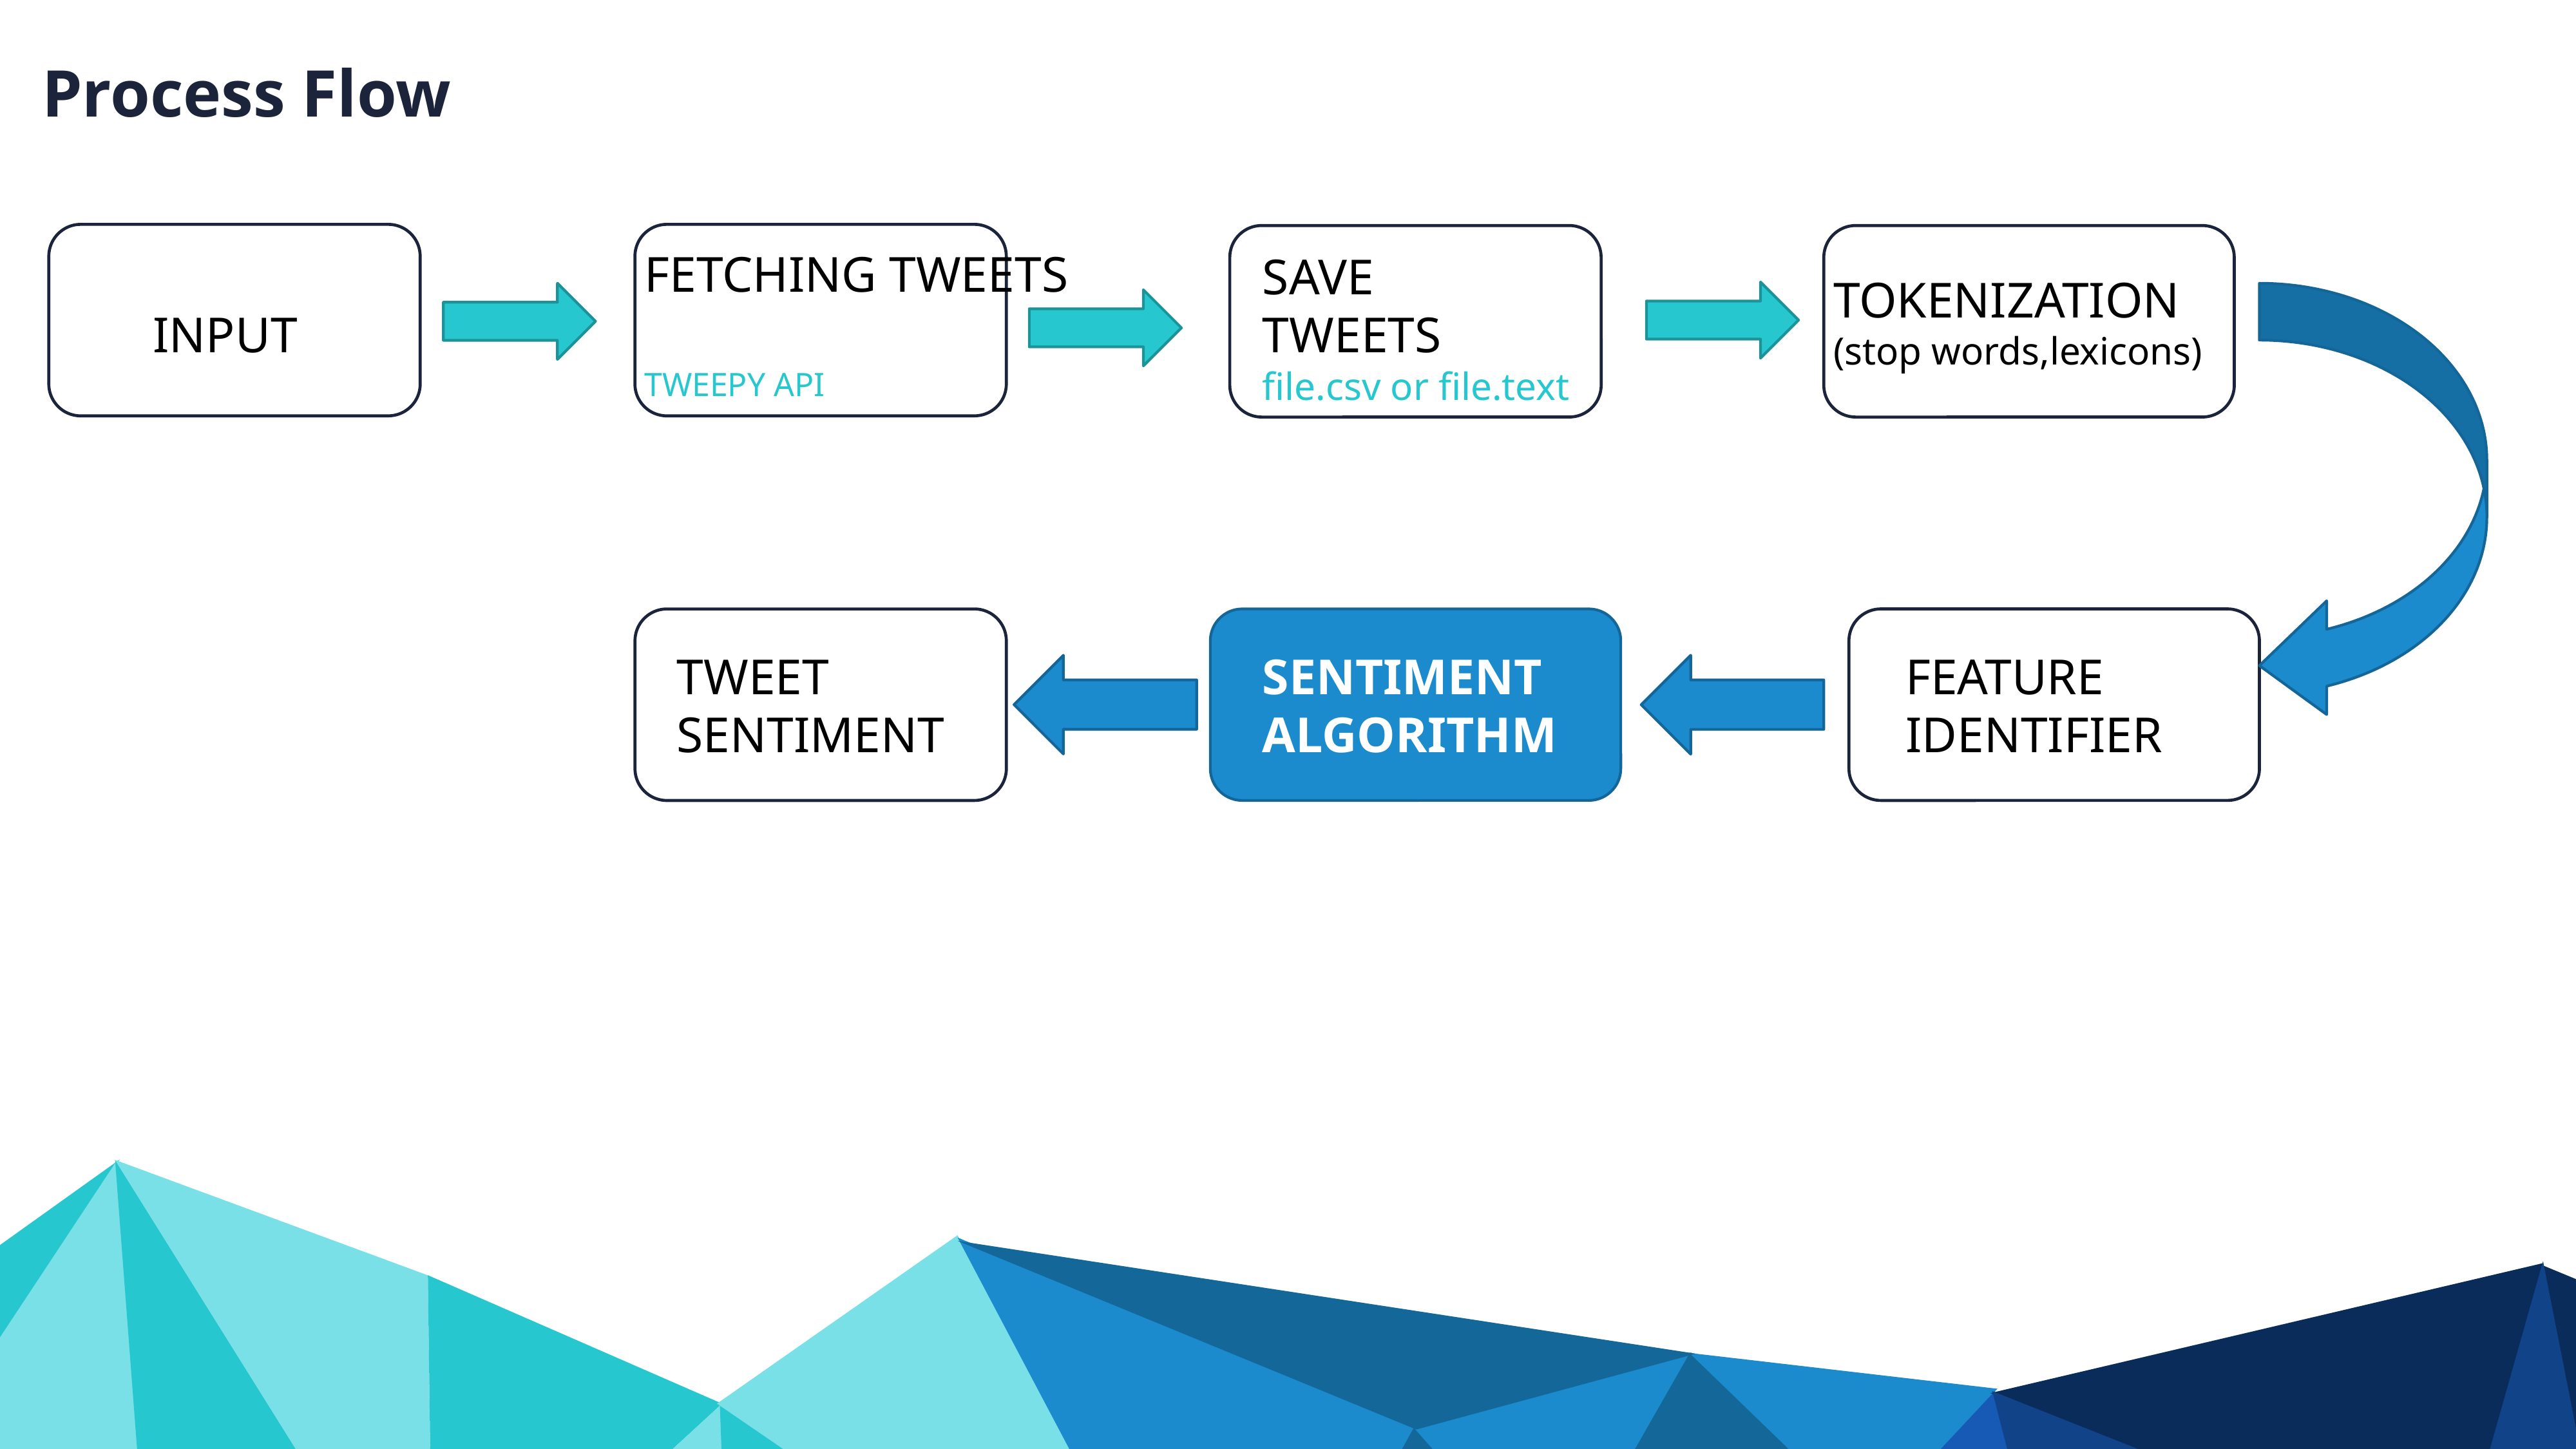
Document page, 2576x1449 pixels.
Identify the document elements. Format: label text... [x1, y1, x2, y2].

text_box [633, 249, 1008, 392]
text_box [1208, 607, 1623, 802]
text_box SENTIMENT ALGORITHM [1253, 641, 1726, 767]
text_box [1639, 654, 1826, 755]
text_box [1645, 281, 1800, 360]
text_box TWEET SENTIMENT [667, 641, 974, 767]
text_box [1027, 289, 1183, 368]
text_box [1822, 224, 2236, 419]
text_box FETCHING TWEETS [634, 239, 1109, 307]
text_box [1847, 607, 2261, 802]
text_box [1228, 224, 1599, 419]
text_box [1013, 654, 1198, 755]
text_box [633, 607, 1008, 802]
text_box TWEEPY API [634, 359, 1109, 408]
text_box INPUT [143, 299, 353, 367]
text_box [2258, 281, 2488, 716]
text_box TOKENIZATION (stop words,lexicons) [1824, 264, 2235, 377]
text_box SAVE TWEETS file.csv or file.text [1253, 242, 1726, 413]
text_box FEATURE IDENTIFIER [1896, 641, 2370, 767]
text_box [638, 223, 1003, 239]
text_box Process Flow [32, 55, 2179, 137]
text_box [442, 281, 597, 361]
text_box [643, 408, 998, 417]
text_box [47, 223, 422, 417]
